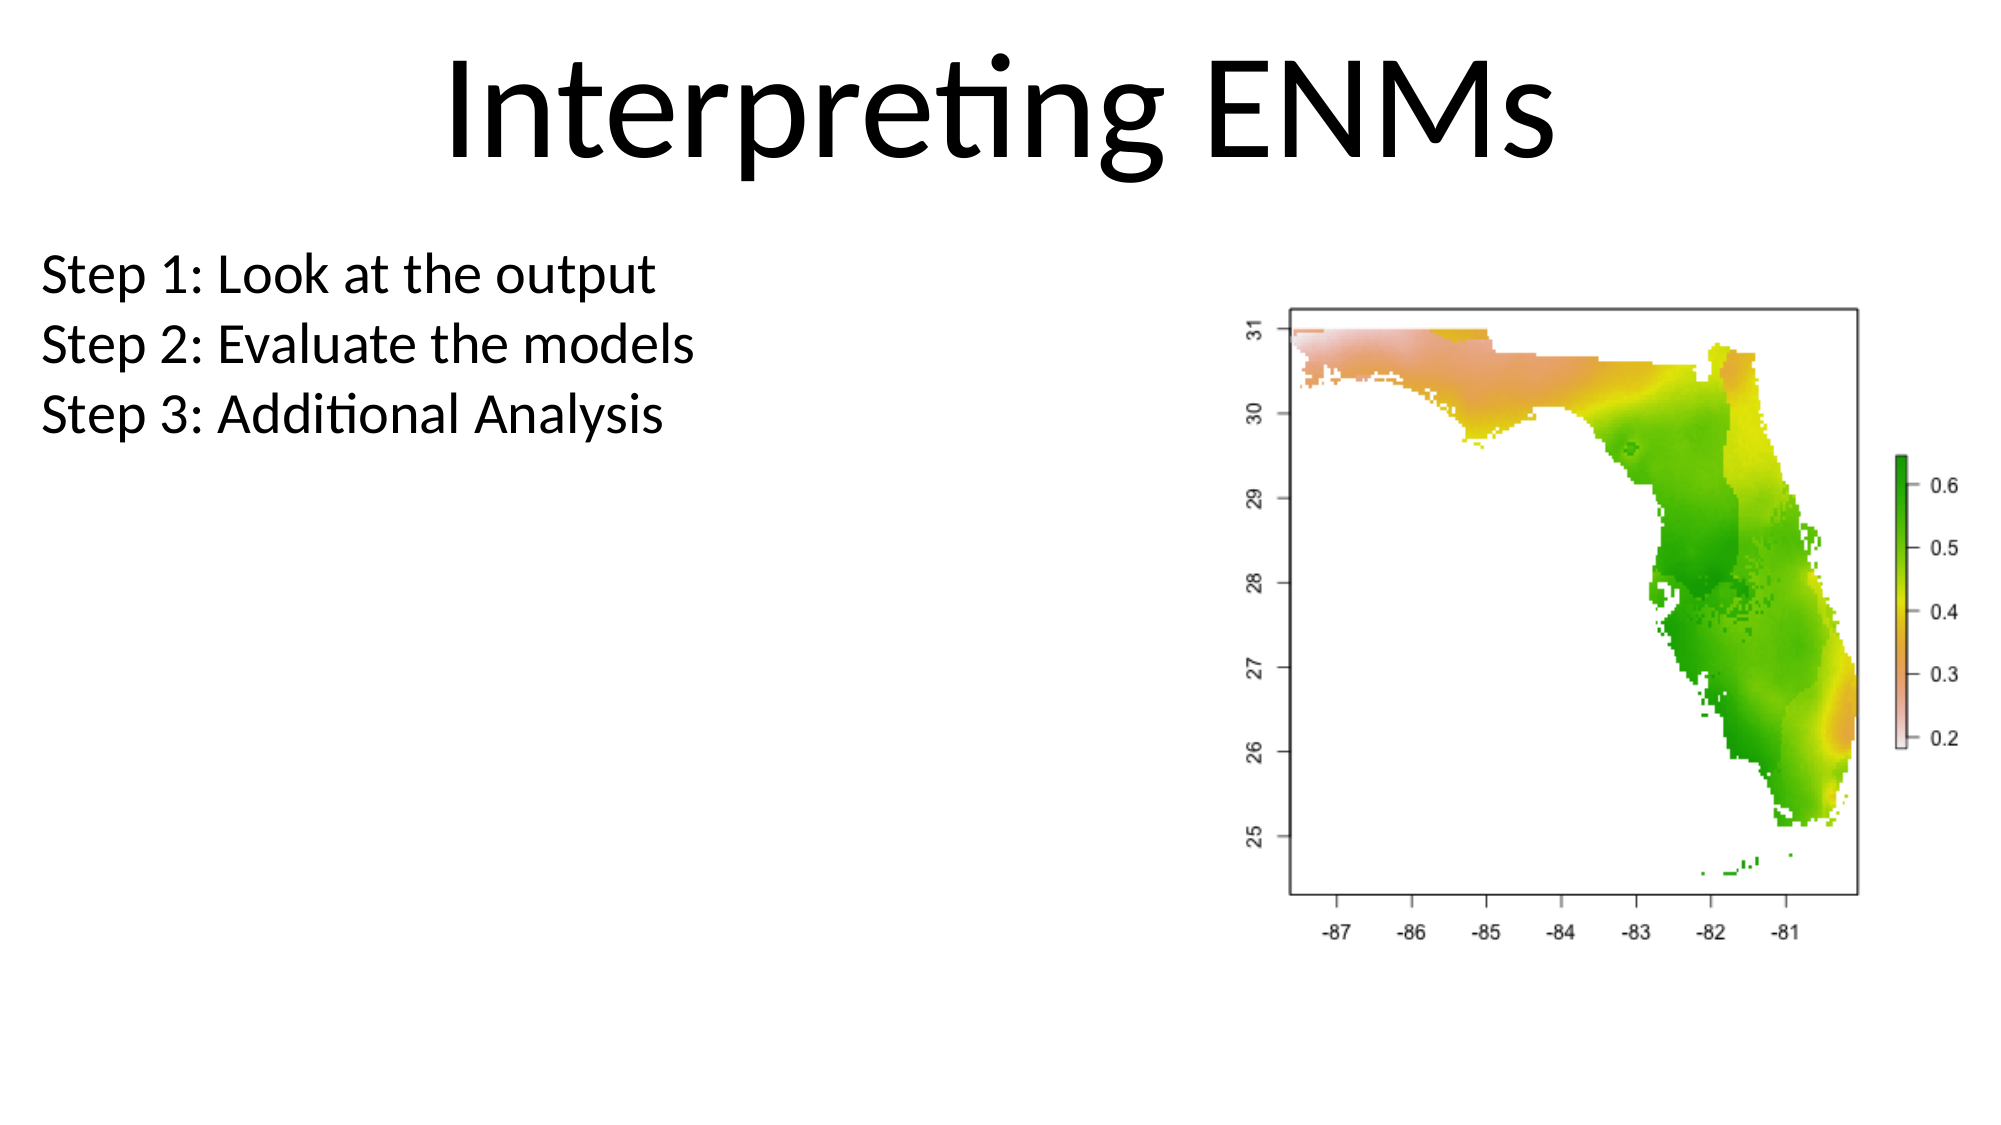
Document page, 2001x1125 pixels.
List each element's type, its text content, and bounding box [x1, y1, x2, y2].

text_box Interpreting ENMs [426, 0, 1574, 195]
picture [1191, 210, 2000, 1019]
text_box Step 1: Look at the output Step 2: Evaluate the models Step 3: Additional Analysis [26, 227, 851, 523]
